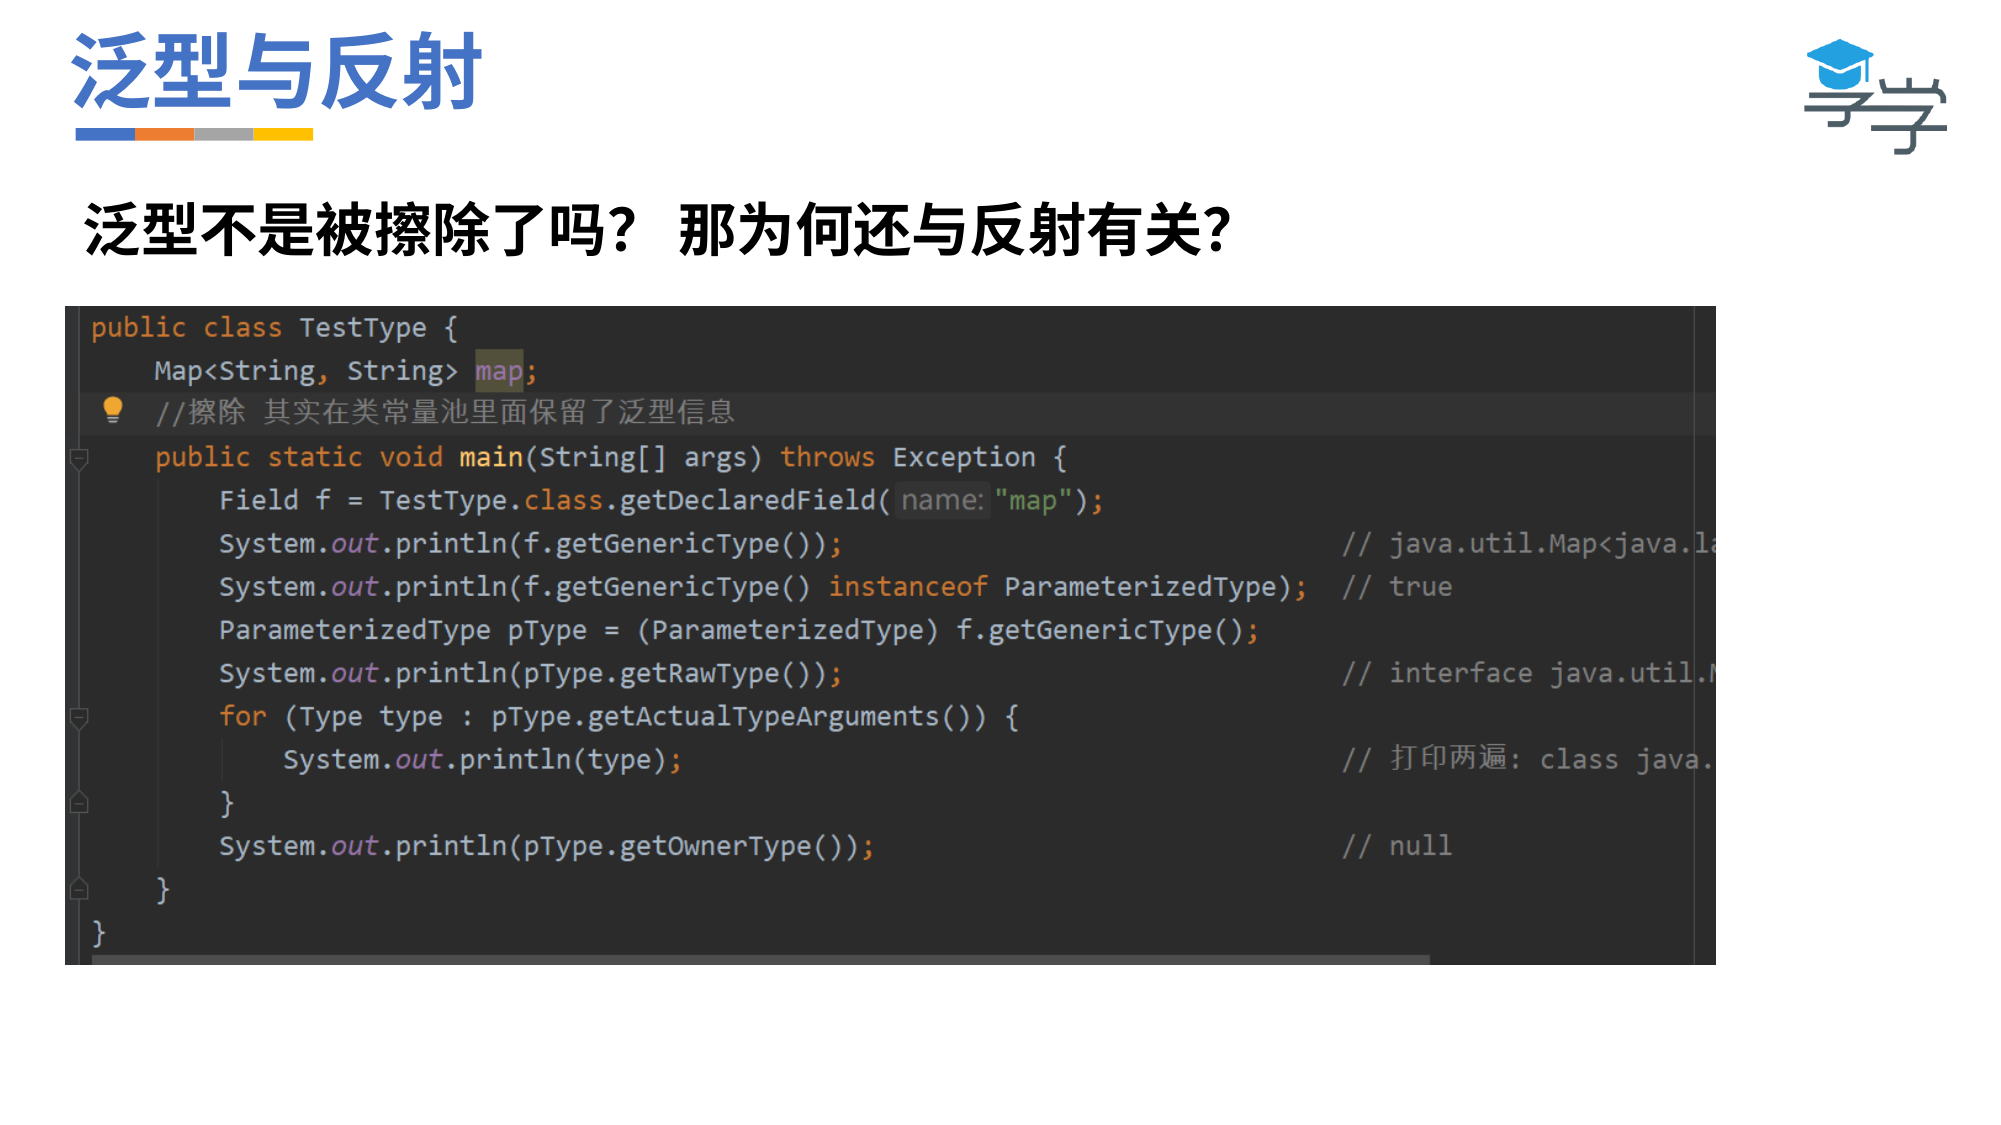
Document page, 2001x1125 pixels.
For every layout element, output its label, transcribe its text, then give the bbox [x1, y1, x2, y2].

text_box 泛型不是被擦除了吗？ 那为何还与反射有关？ [68, 186, 1277, 271]
title 泛型与反射 [53, 20, 1779, 129]
picture [1799, 20, 1952, 173]
picture [65, 306, 1716, 965]
